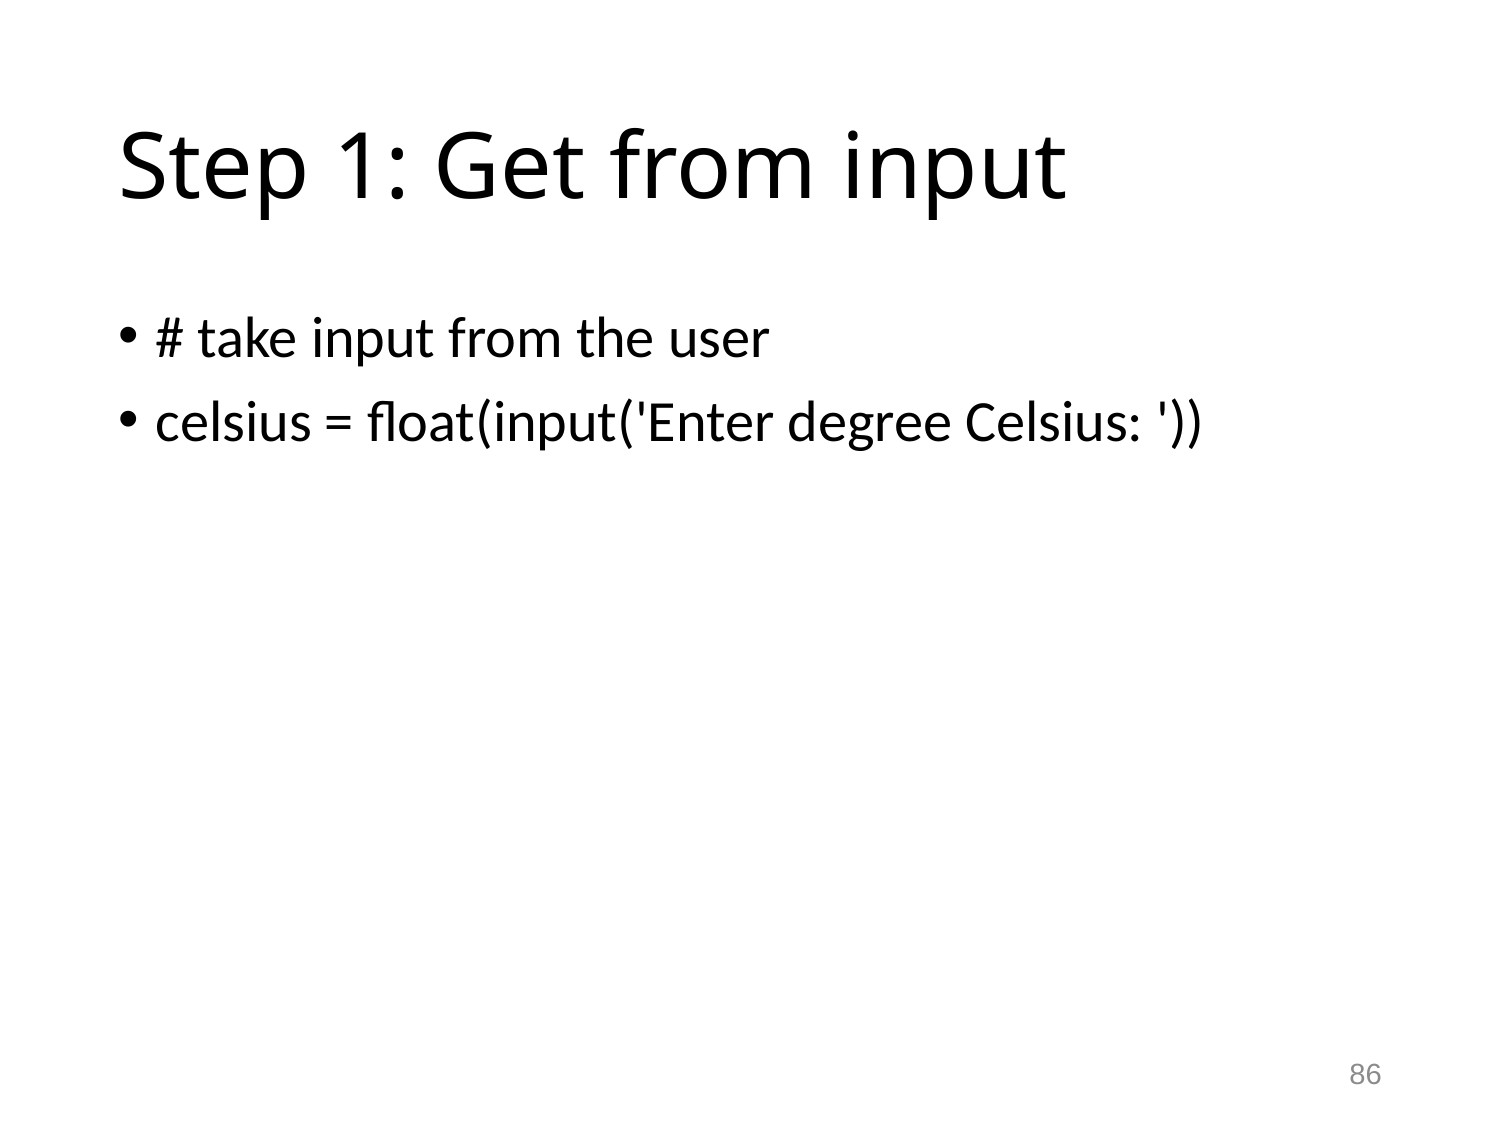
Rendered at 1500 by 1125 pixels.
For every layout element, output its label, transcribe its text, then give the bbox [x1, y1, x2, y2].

title Step 1: Get from input [103, 59, 1397, 278]
list # take input from the user celsius = float(input('Enter degree Celsius: ')) [103, 299, 1397, 1014]
slide_number 86 [1059, 1042, 1397, 1103]
